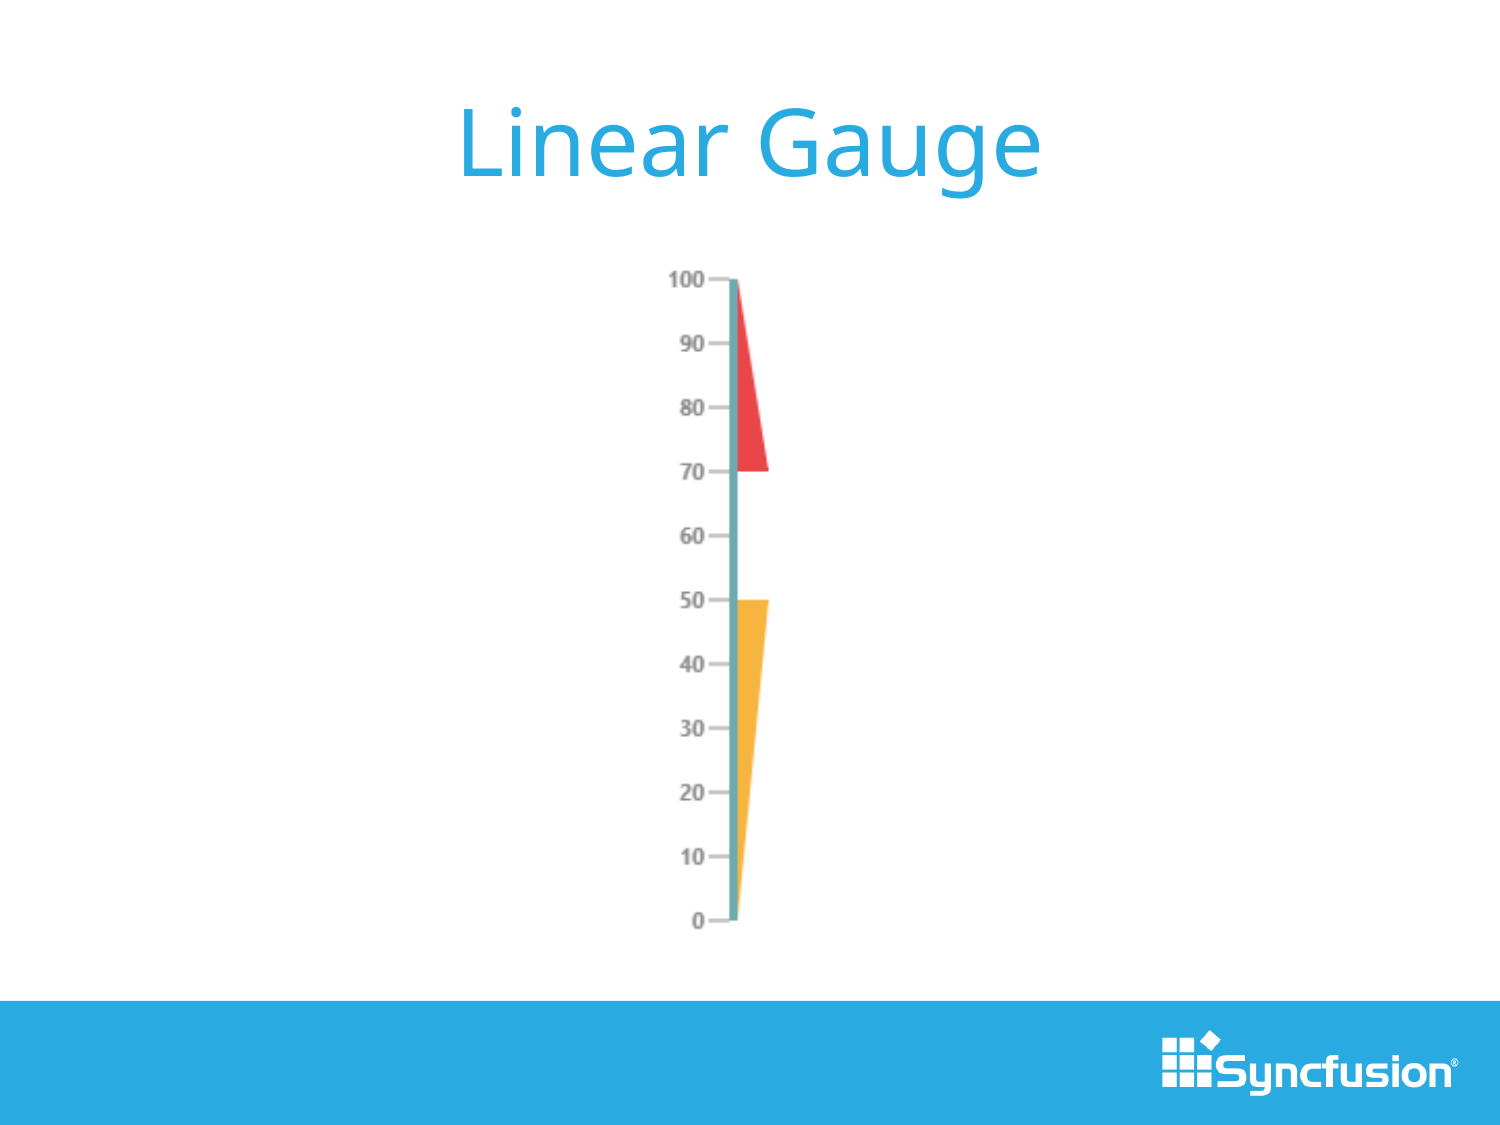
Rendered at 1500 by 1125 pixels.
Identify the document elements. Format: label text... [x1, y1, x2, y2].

picture [558, 232, 942, 977]
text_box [0, 1000, 1500, 1125]
title Linear Gauge [75, 45, 1425, 233]
